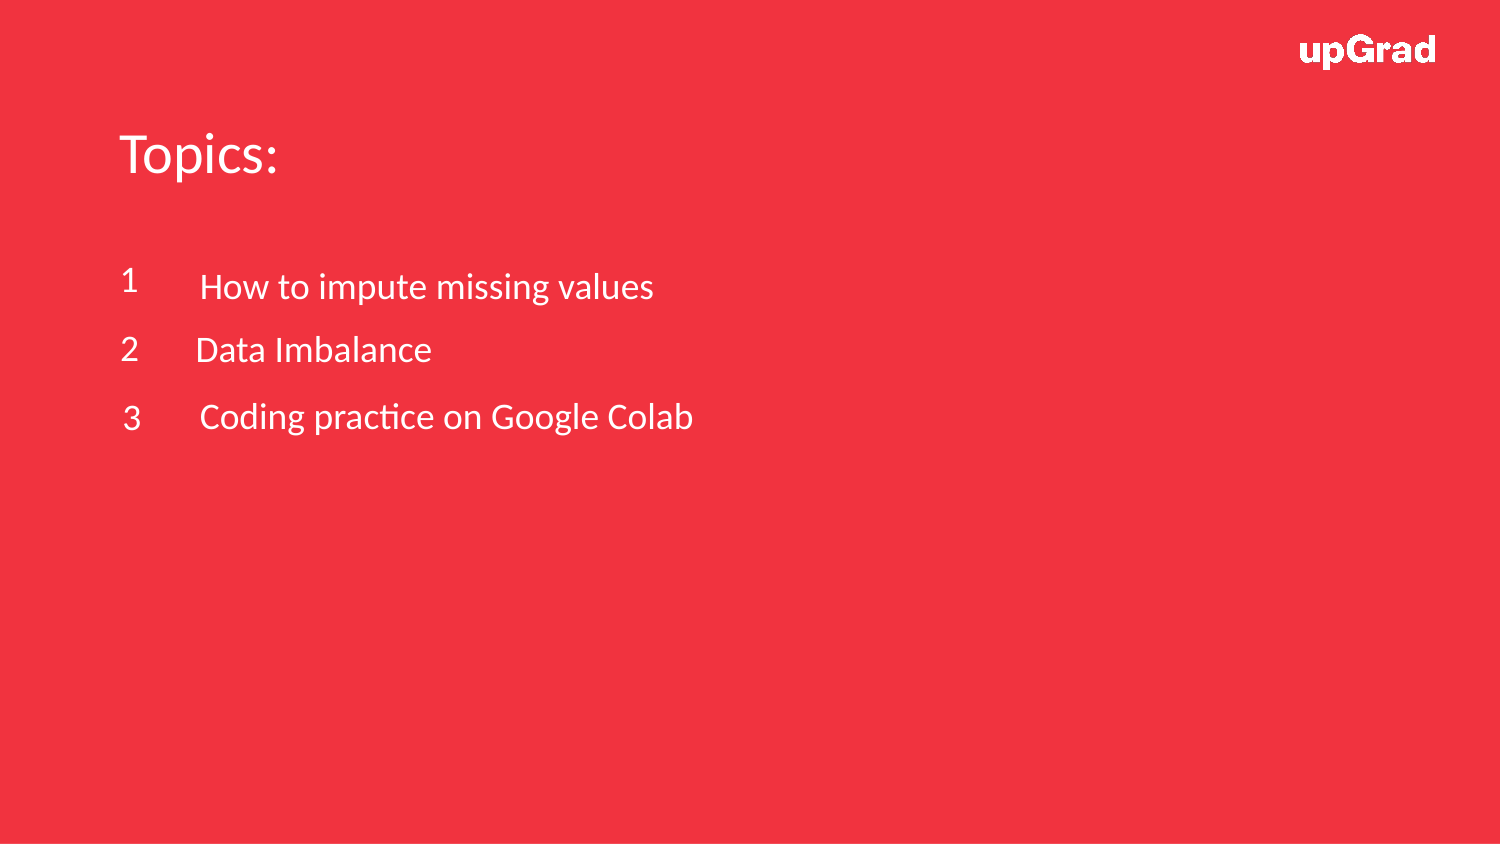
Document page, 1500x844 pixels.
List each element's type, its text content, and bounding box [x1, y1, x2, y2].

text_box 3 [107, 385, 188, 447]
text_box Topics: [104, 107, 832, 194]
text_box How to impute missing values [184, 254, 1198, 316]
text_box Coding practice on Google Colab [184, 384, 1198, 445]
text_box 2 [105, 316, 186, 378]
picture [1300, 34, 1435, 70]
text_box 1 [104, 247, 185, 308]
text_box Data Imbalance [180, 318, 1193, 379]
